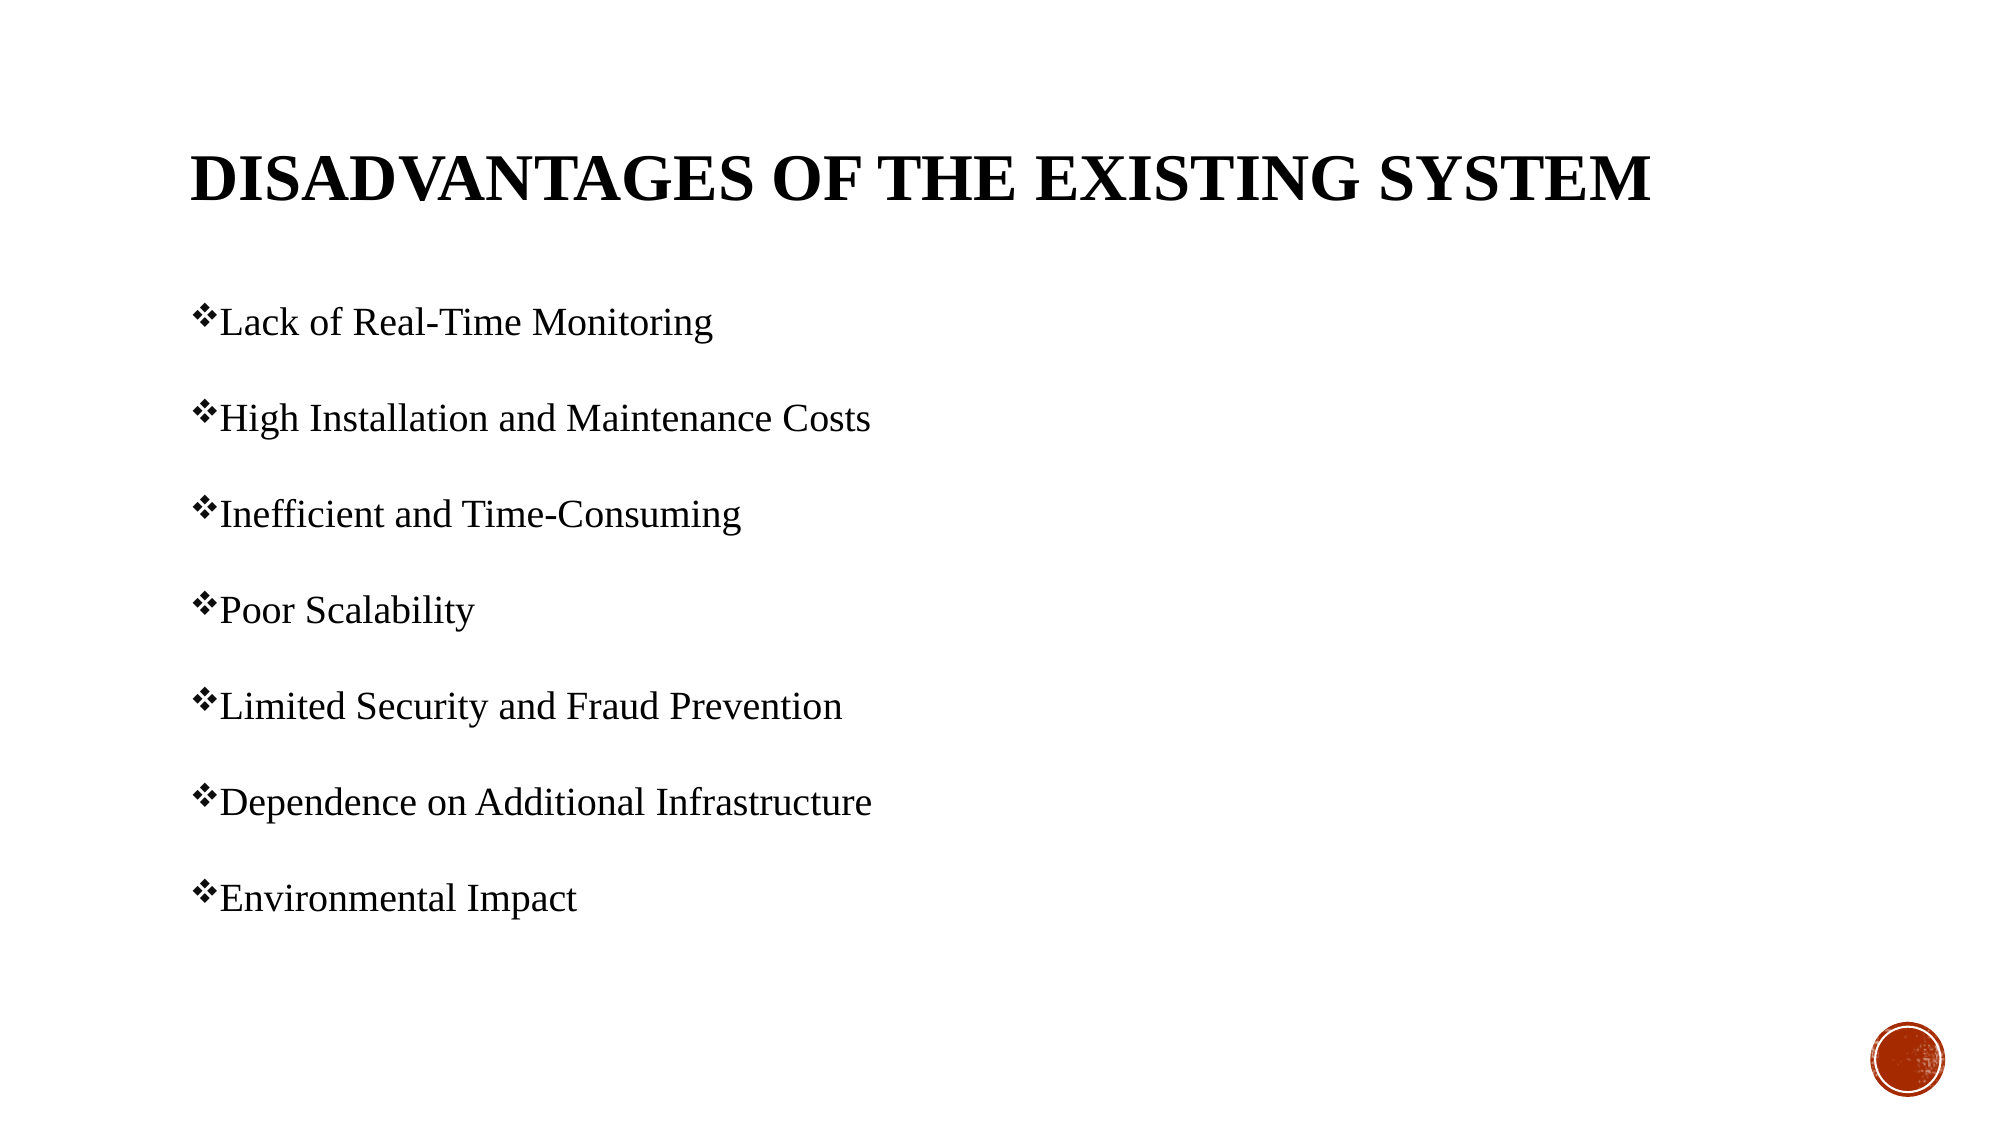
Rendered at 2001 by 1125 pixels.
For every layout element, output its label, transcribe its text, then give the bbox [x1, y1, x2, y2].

title Disadvantages of the Existing System [175, 79, 1826, 278]
list Lack of Real-Time Monitoring High Installation and Maintenance Costs Inefficient and Time-Consuming Poor Scalability Limited Security and Fraud Prevention Dependence on Additional Infrastructure Environmental Impact [174, 264, 1825, 929]
